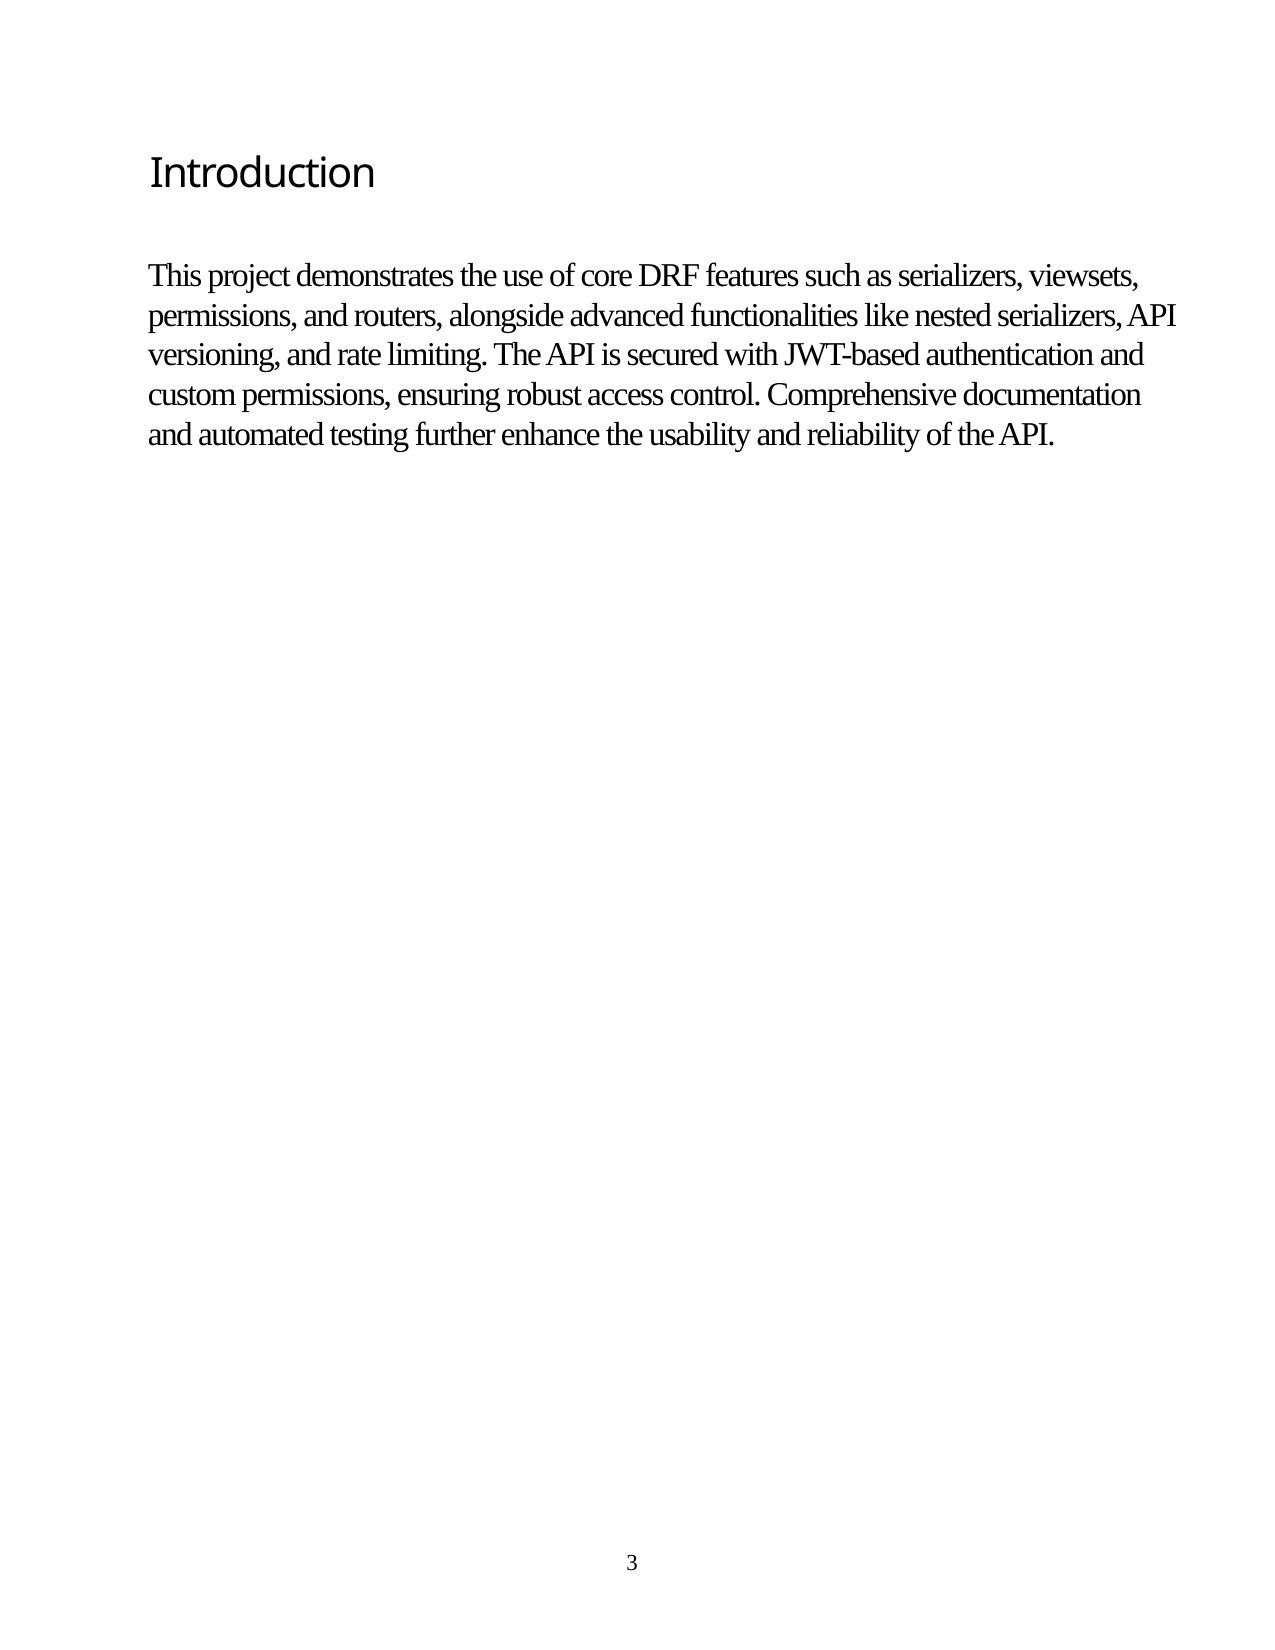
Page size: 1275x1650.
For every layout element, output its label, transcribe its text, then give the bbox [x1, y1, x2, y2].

text_box Introduction This project demonstrates the use of core DRF features such as serializers, viewsets, permissions, and routers, alongside advanced functionalities like nested serializers, API versioning, and rate limiting. The API is secured with JWT-based authentication and custom permissions, ensuring robust access control. Comprehensive documentation and automated testing further enhance the usability and reliability of the API. [145, 144, 1188, 453]
slide_number 3 [619, 1548, 663, 1650]
